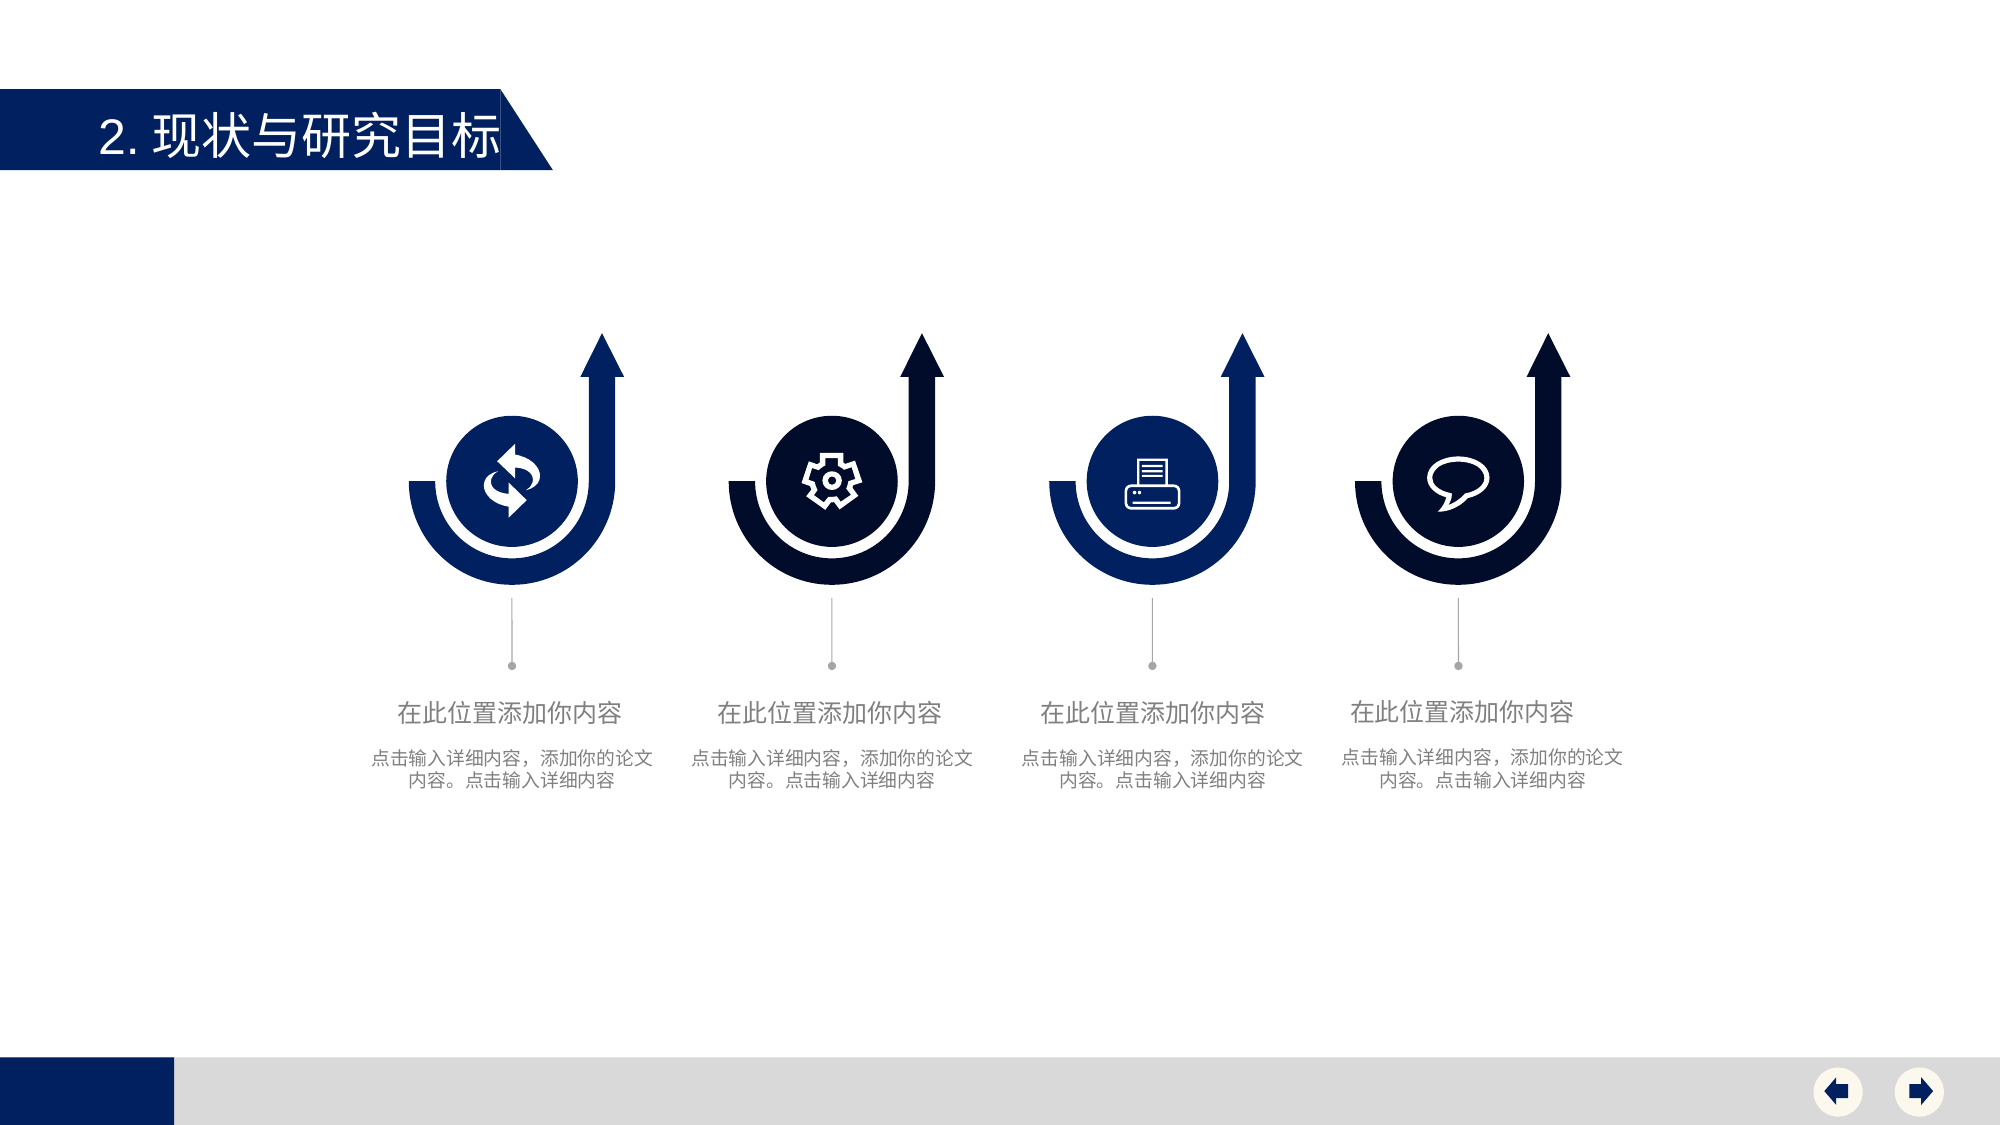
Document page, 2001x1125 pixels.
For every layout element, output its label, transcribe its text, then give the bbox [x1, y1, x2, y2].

text_box [728, 333, 944, 585]
text_box 在此位置添加你内容 [1000, 691, 1307, 733]
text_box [1813, 1067, 1863, 1117]
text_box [766, 415, 898, 547]
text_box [1894, 1067, 1944, 1117]
text_box 点击输入详细内容，添加你的论文内容。点击输入详细内容 [1324, 740, 1640, 797]
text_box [1392, 415, 1525, 547]
text_box 点击输入详细内容，添加你的论文内容。点击输入详细内容 [1005, 740, 1320, 798]
text_box 在此位置添加你内容 [676, 691, 984, 733]
text_box 在此位置添加你内容 [356, 691, 664, 733]
text_box [1148, 597, 1157, 671]
text_box [1355, 333, 1571, 585]
text_box 点击输入详细内容，添加你的论文内容。点击输入详细内容 [674, 740, 990, 798]
text_box 在此位置添加你内容 [1309, 691, 1616, 733]
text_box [0, 89, 553, 173]
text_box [446, 415, 578, 547]
text_box [507, 597, 517, 671]
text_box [1086, 415, 1219, 547]
text_box 点击输入详细内容，添加你的论文内容。点击输入详细内容 [354, 740, 670, 798]
text_box [827, 597, 837, 671]
text_box [1049, 333, 1265, 585]
text_box [408, 333, 625, 585]
text_box [1454, 597, 1463, 671]
